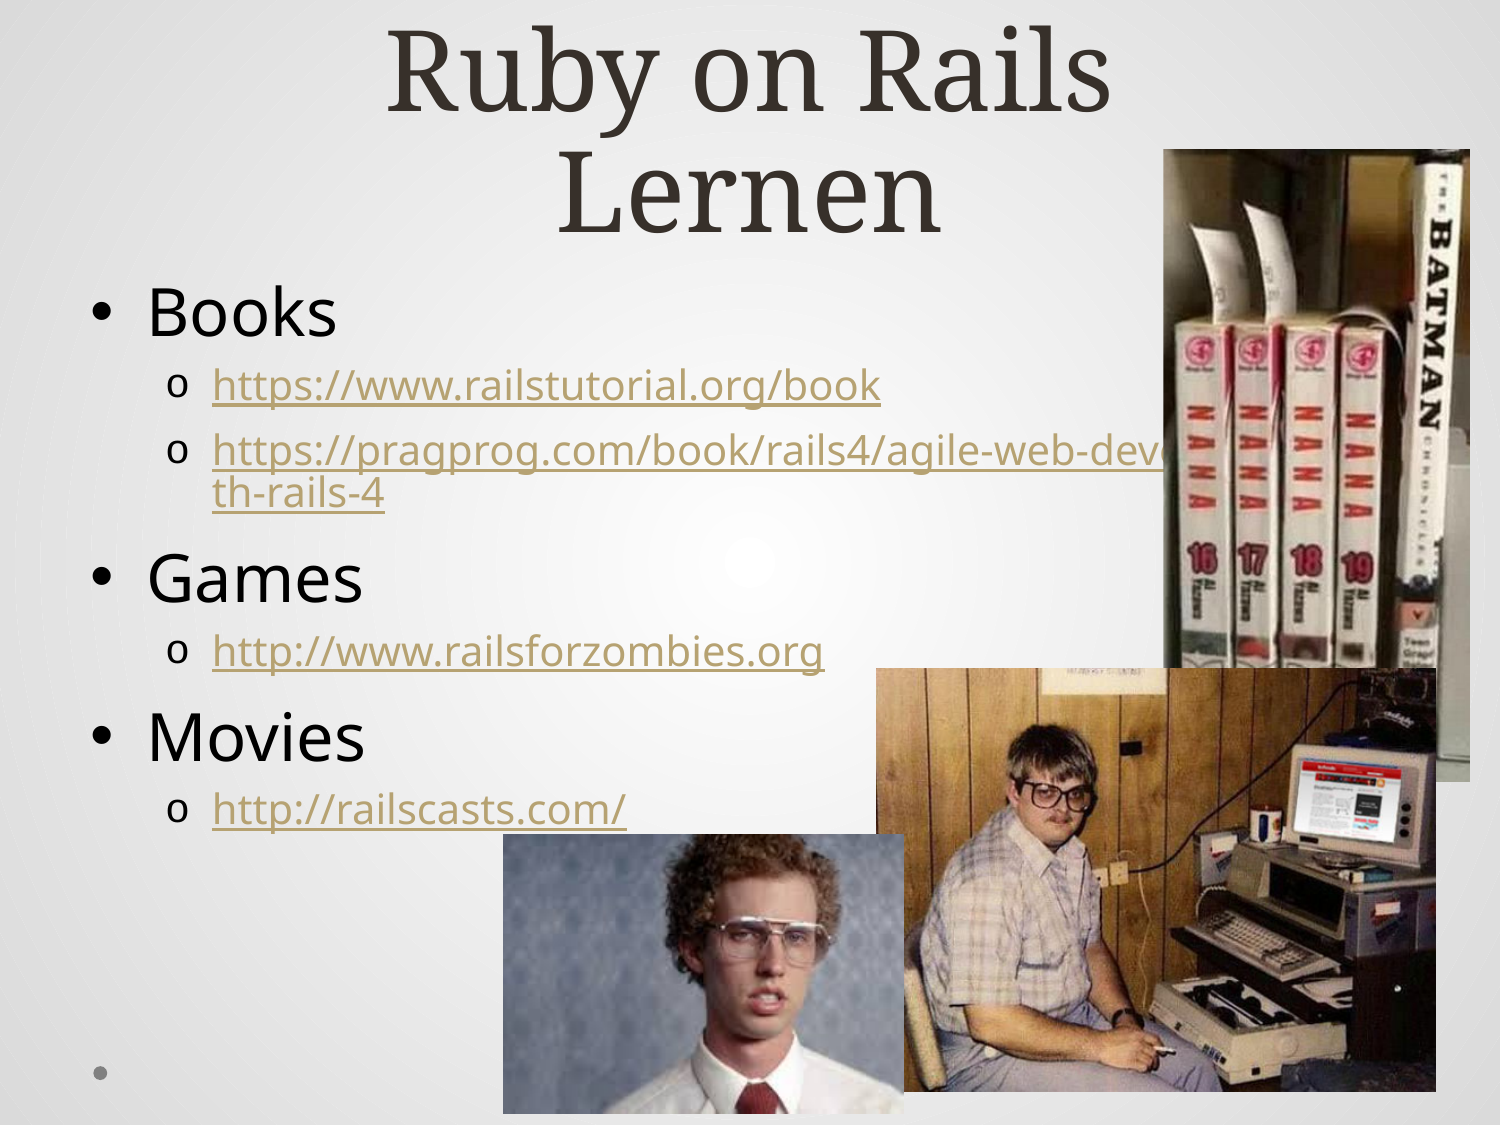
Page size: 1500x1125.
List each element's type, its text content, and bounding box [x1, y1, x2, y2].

title Ruby on Rails Lernen [75, 0, 1425, 262]
list Books https://www.railstutorial.org/book https://pragprog.com/book/rails4/agile-web-development-with-rails-4 Games http://www.railsforzombies.org Movies http://railscasts.com/ [75, 262, 1158, 1005]
picture [503, 148, 1470, 1115]
